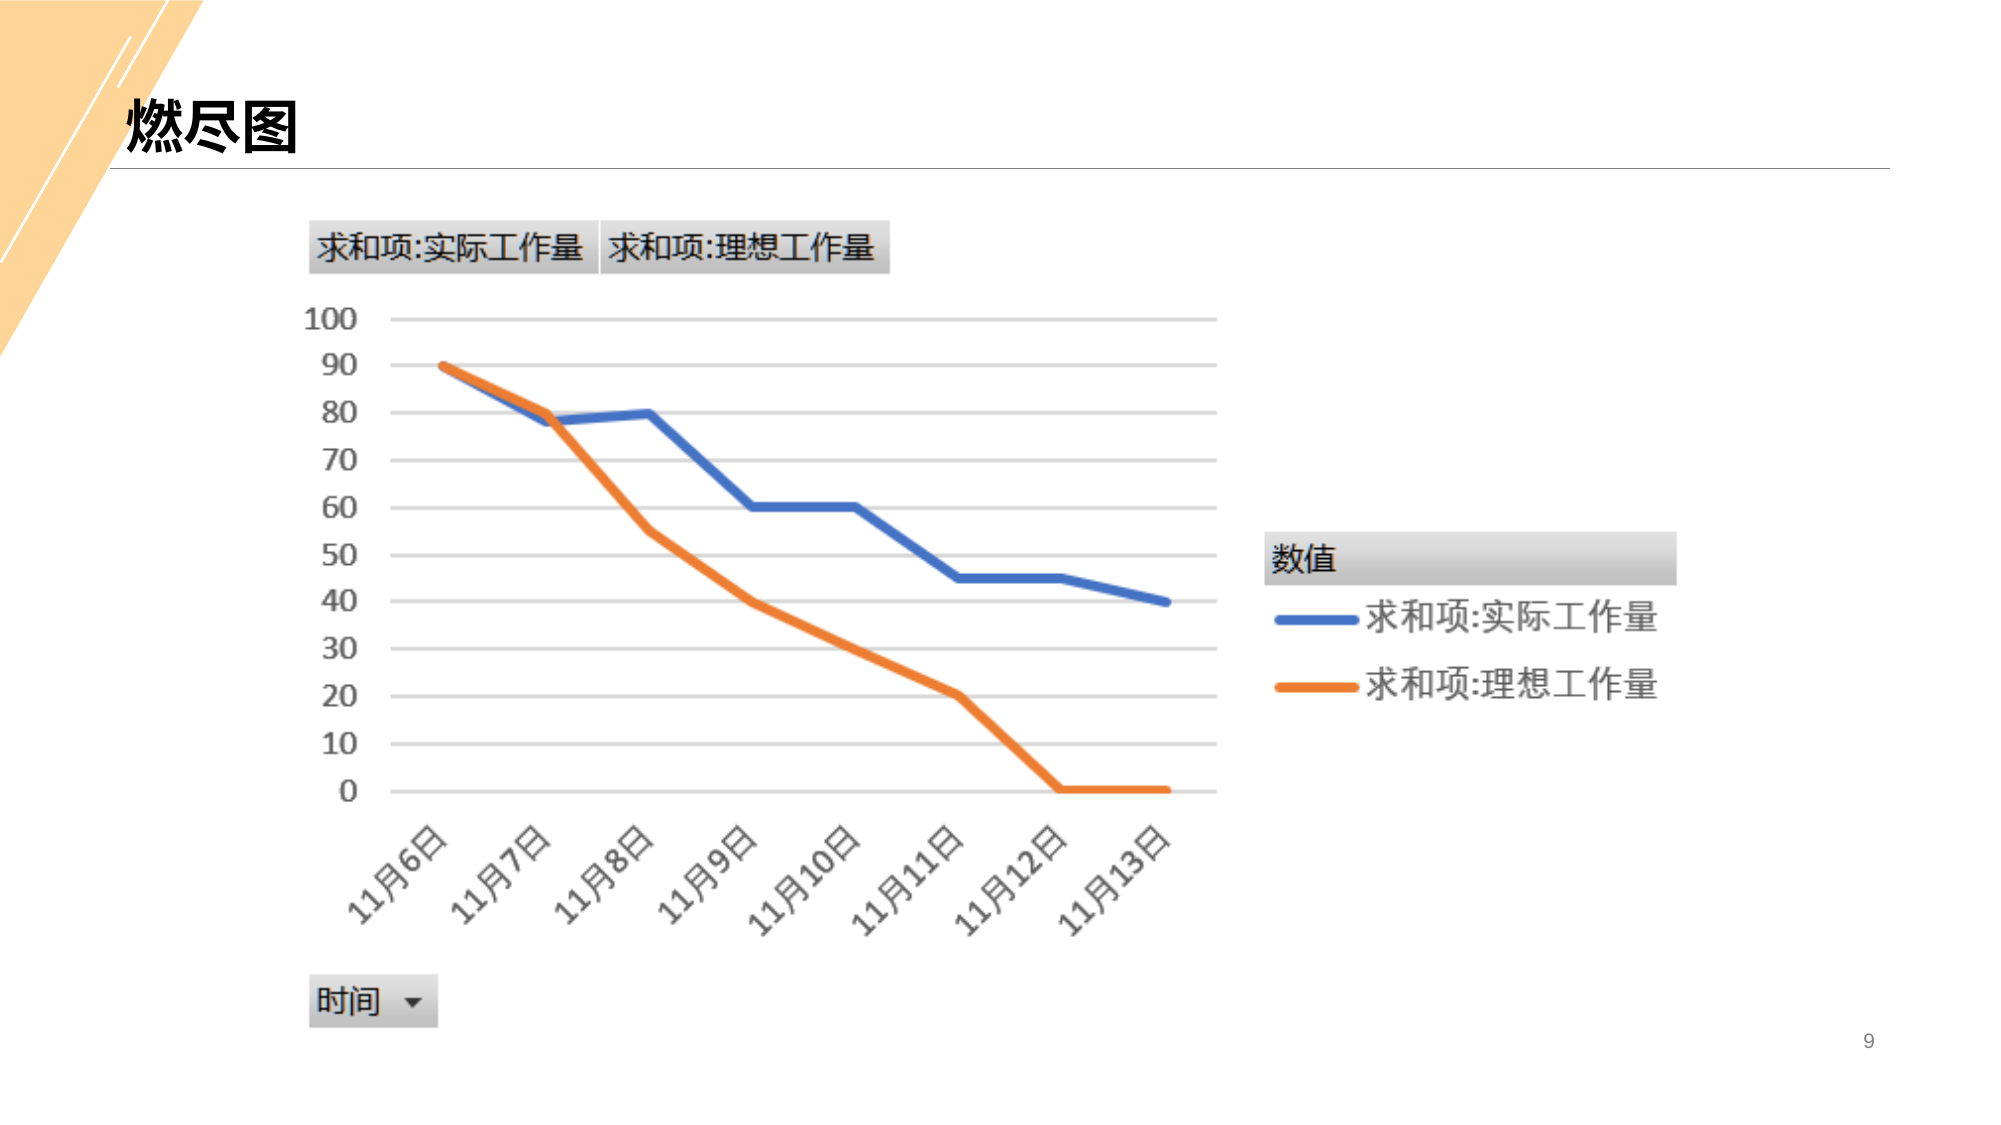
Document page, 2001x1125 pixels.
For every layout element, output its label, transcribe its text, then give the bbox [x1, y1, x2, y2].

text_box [0, 76, 281, 281]
slide_number 9 [1412, 1023, 1890, 1058]
picture [299, 219, 1688, 1037]
title 燃尽图 [109, 0, 1890, 169]
